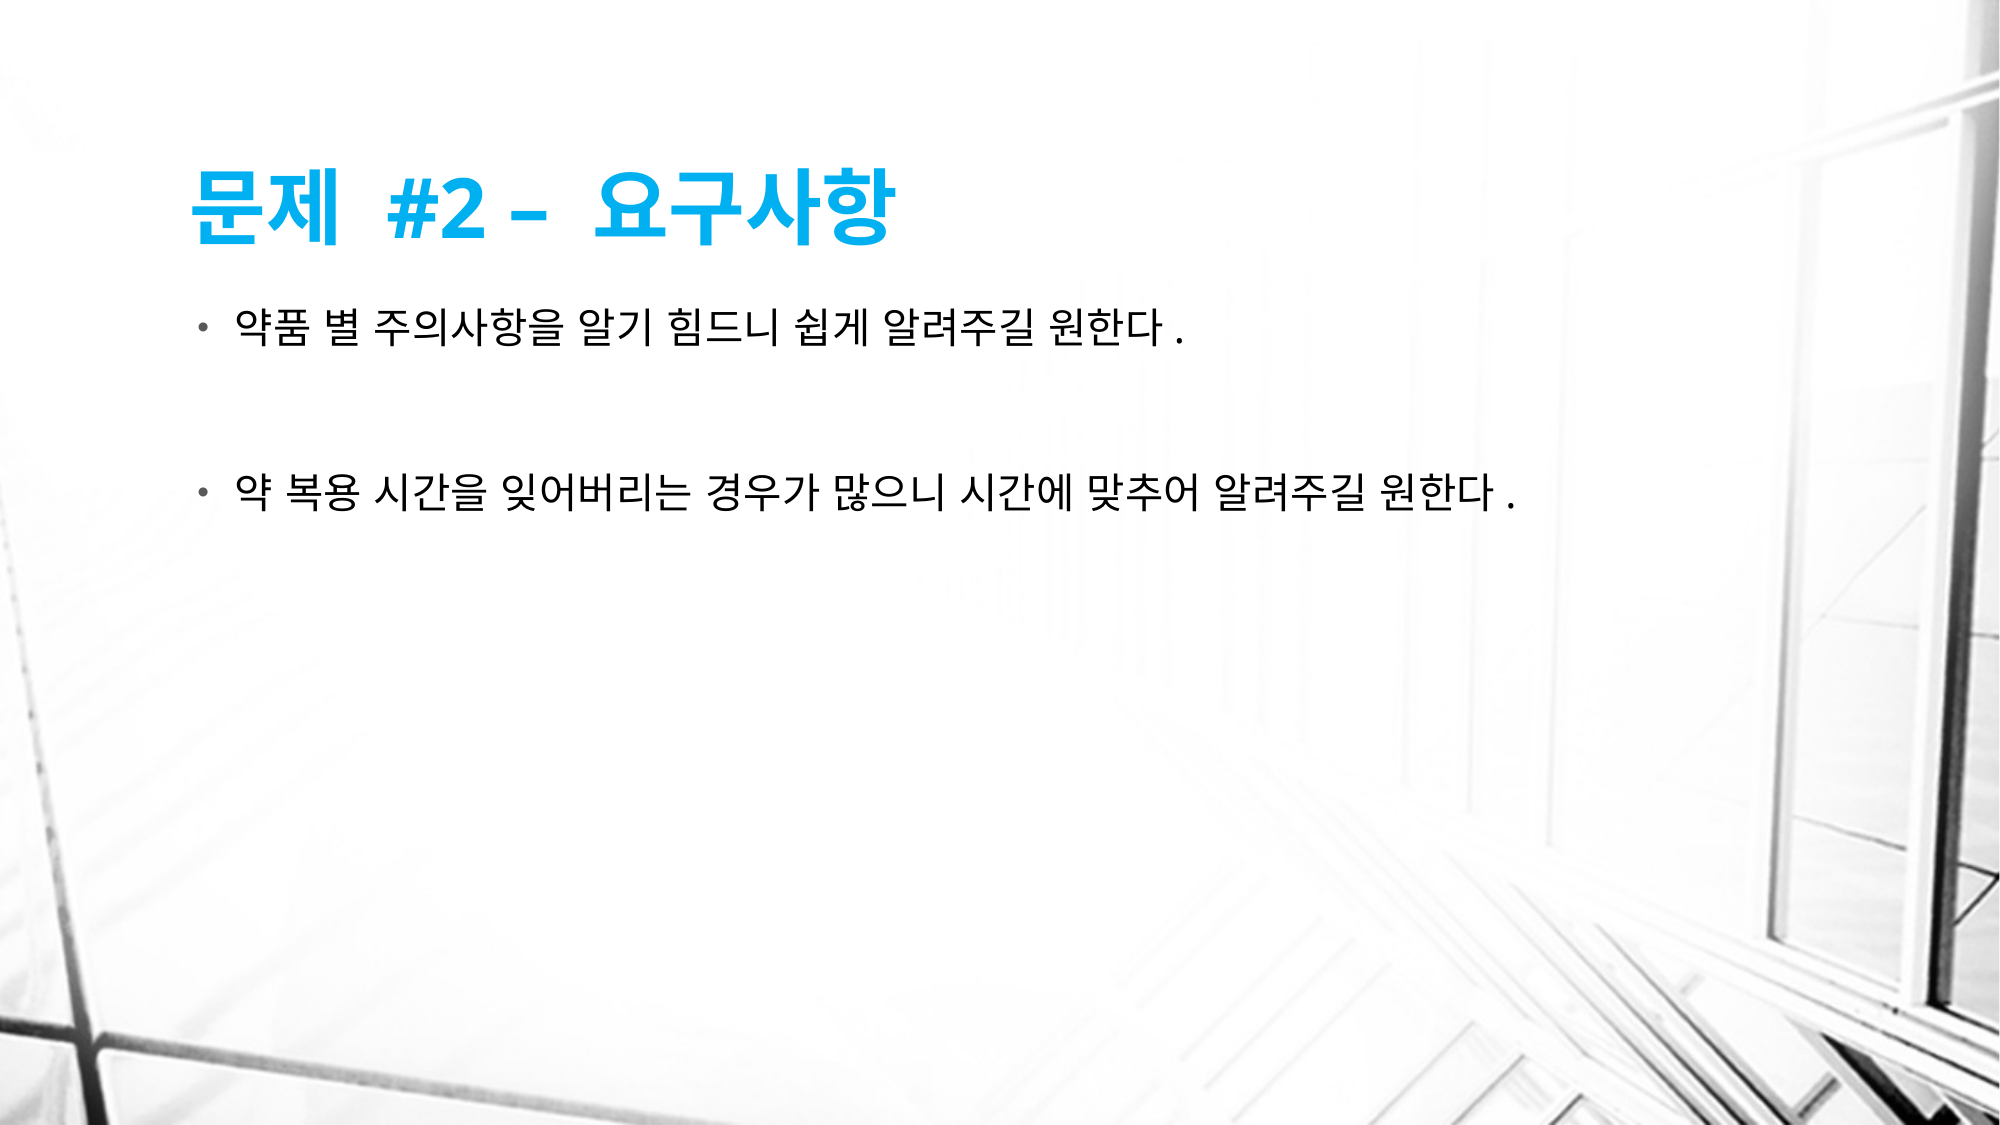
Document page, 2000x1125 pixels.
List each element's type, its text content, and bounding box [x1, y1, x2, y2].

list 약품 별 주의사항을 알기 힘드니 쉽게 알려주길 원한다. 약 복용 시간을 잊어버리는 경우가 많으니 시간에 맞추어 알려주길 원한다. [174, 299, 1851, 988]
title 문제 #2 – 요구사항 [174, 87, 1600, 263]
picture [0, 0, 2000, 1125]
